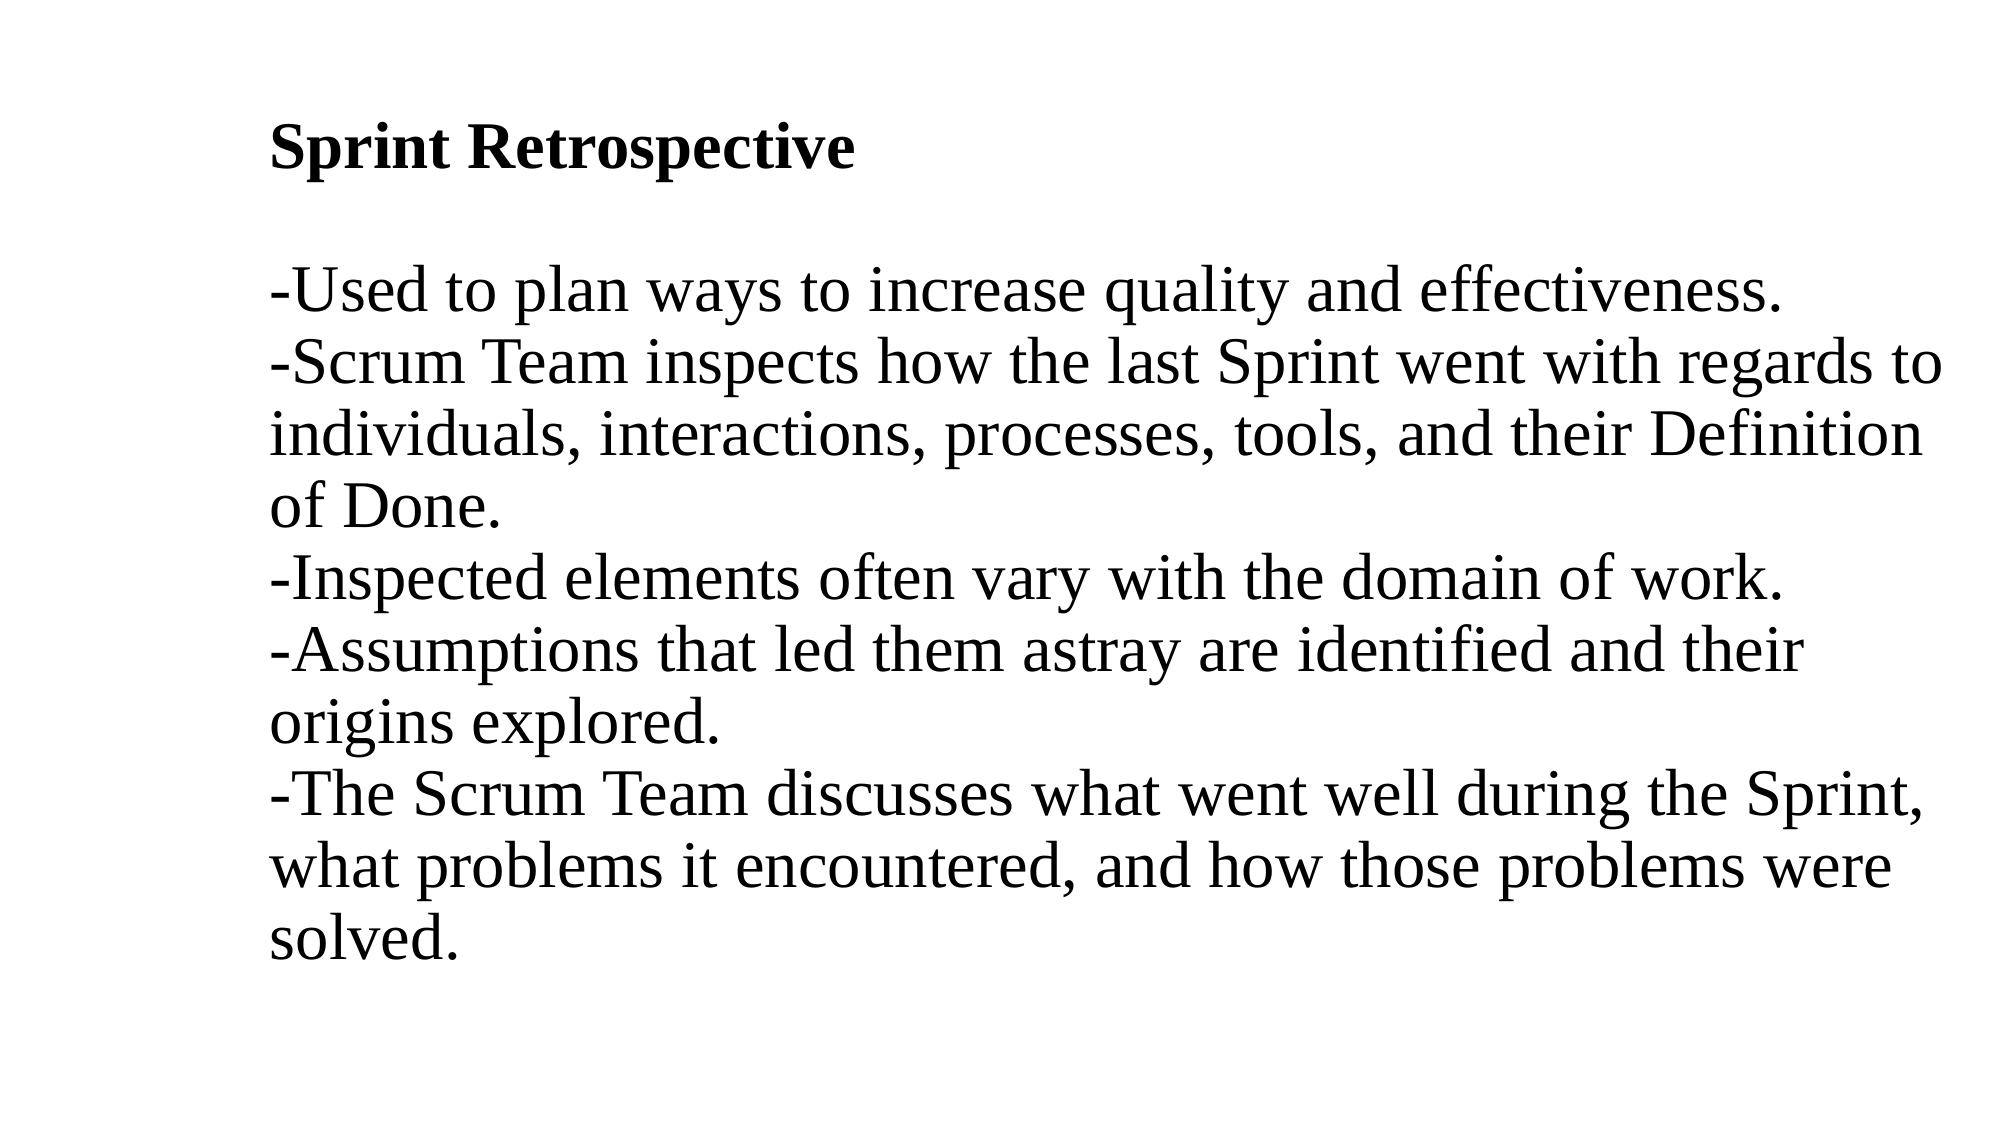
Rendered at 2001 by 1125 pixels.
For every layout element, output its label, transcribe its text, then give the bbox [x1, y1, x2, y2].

title Sprint Retrospective -Used to plan ways to increase quality and effectiveness. -Scrum Team inspects how the last Sprint went with regards to individuals, interactions, processes, tools, and their Definition of Done. -Inspected elements often vary with the domain of work. -Assumptions that led them astray are identified and their origins explored. -The Scrum Team discusses what went well during the Sprint, what problems it encountered, and how those problems were solved. [254, 77, 1980, 1087]
